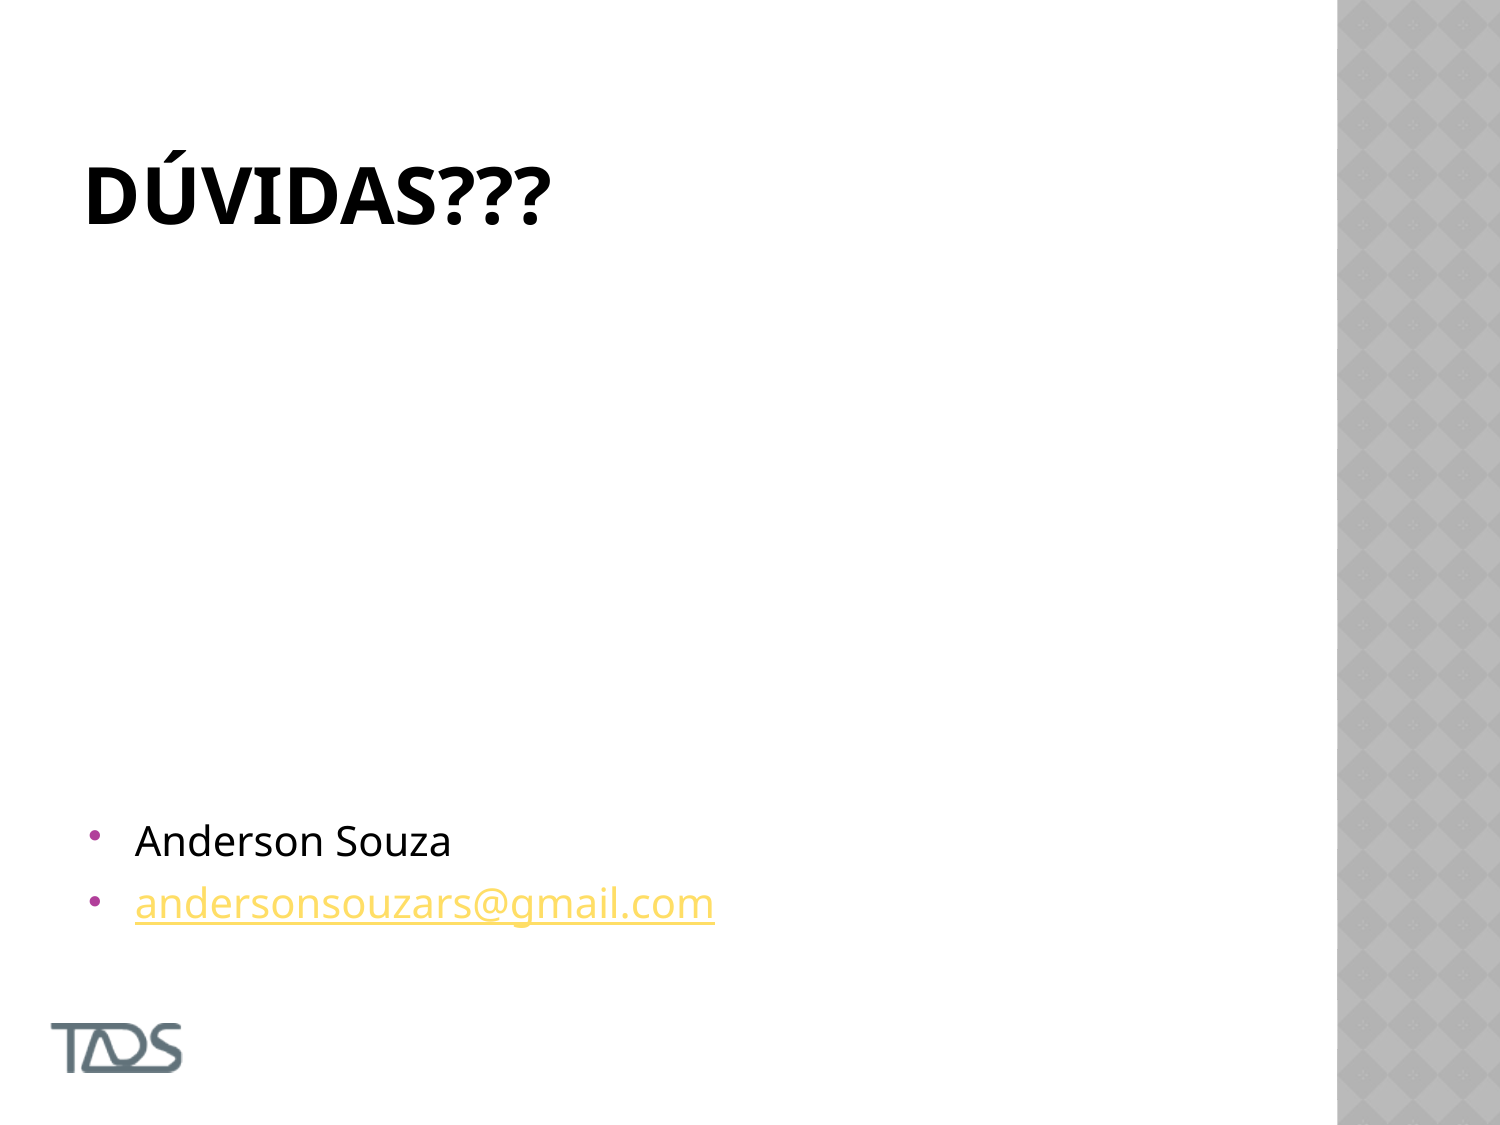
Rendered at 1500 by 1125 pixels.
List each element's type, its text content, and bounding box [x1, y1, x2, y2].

list Anderson Souza andersonsouzars@gmail.com [75, 264, 1263, 1059]
picture [49, 1022, 184, 1073]
title Dúvidas??? [75, 52, 1263, 240]
